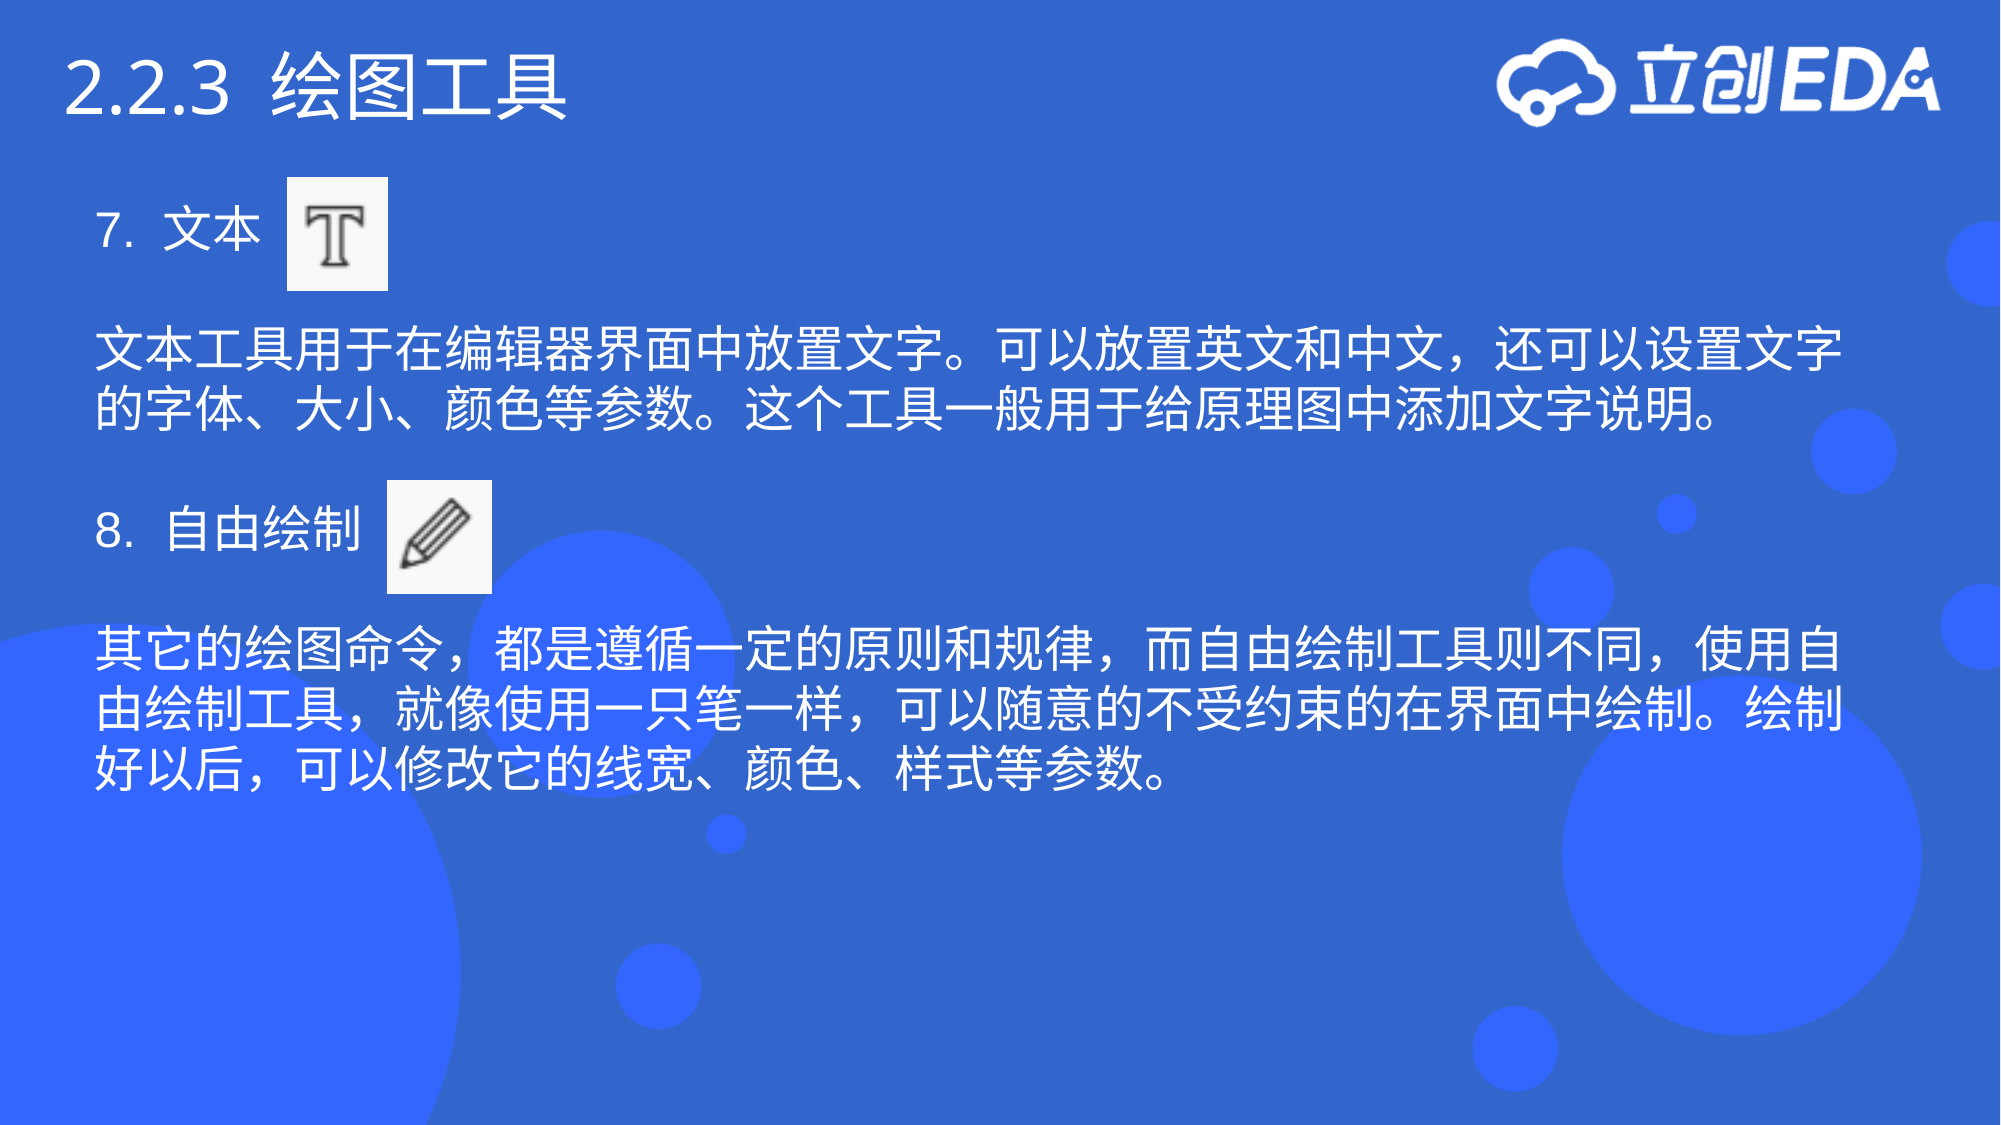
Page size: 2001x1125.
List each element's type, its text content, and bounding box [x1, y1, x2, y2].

text_box 7. 文本 文本工具用于在编辑器界面中放置文字。可以放置英文和中文，还可以设置文字的字体、大小、颜色等参数。这个工具一般用于给原理图中添加文字说明。 8. 自由绘制 其它的绘图命令，都是遵循一定的原则和规律，而自由绘制工具则不同，使用自由绘制工具，就像使用一只笔一样，可以随意的不受约束的在界面中绘制。绘制好以后，可以修改它的线宽、颜色、样式等参数。 [79, 190, 1890, 806]
text_box 2.2.3 绘图工具 [48, 31, 585, 137]
picture [0, 0, 2001, 1125]
